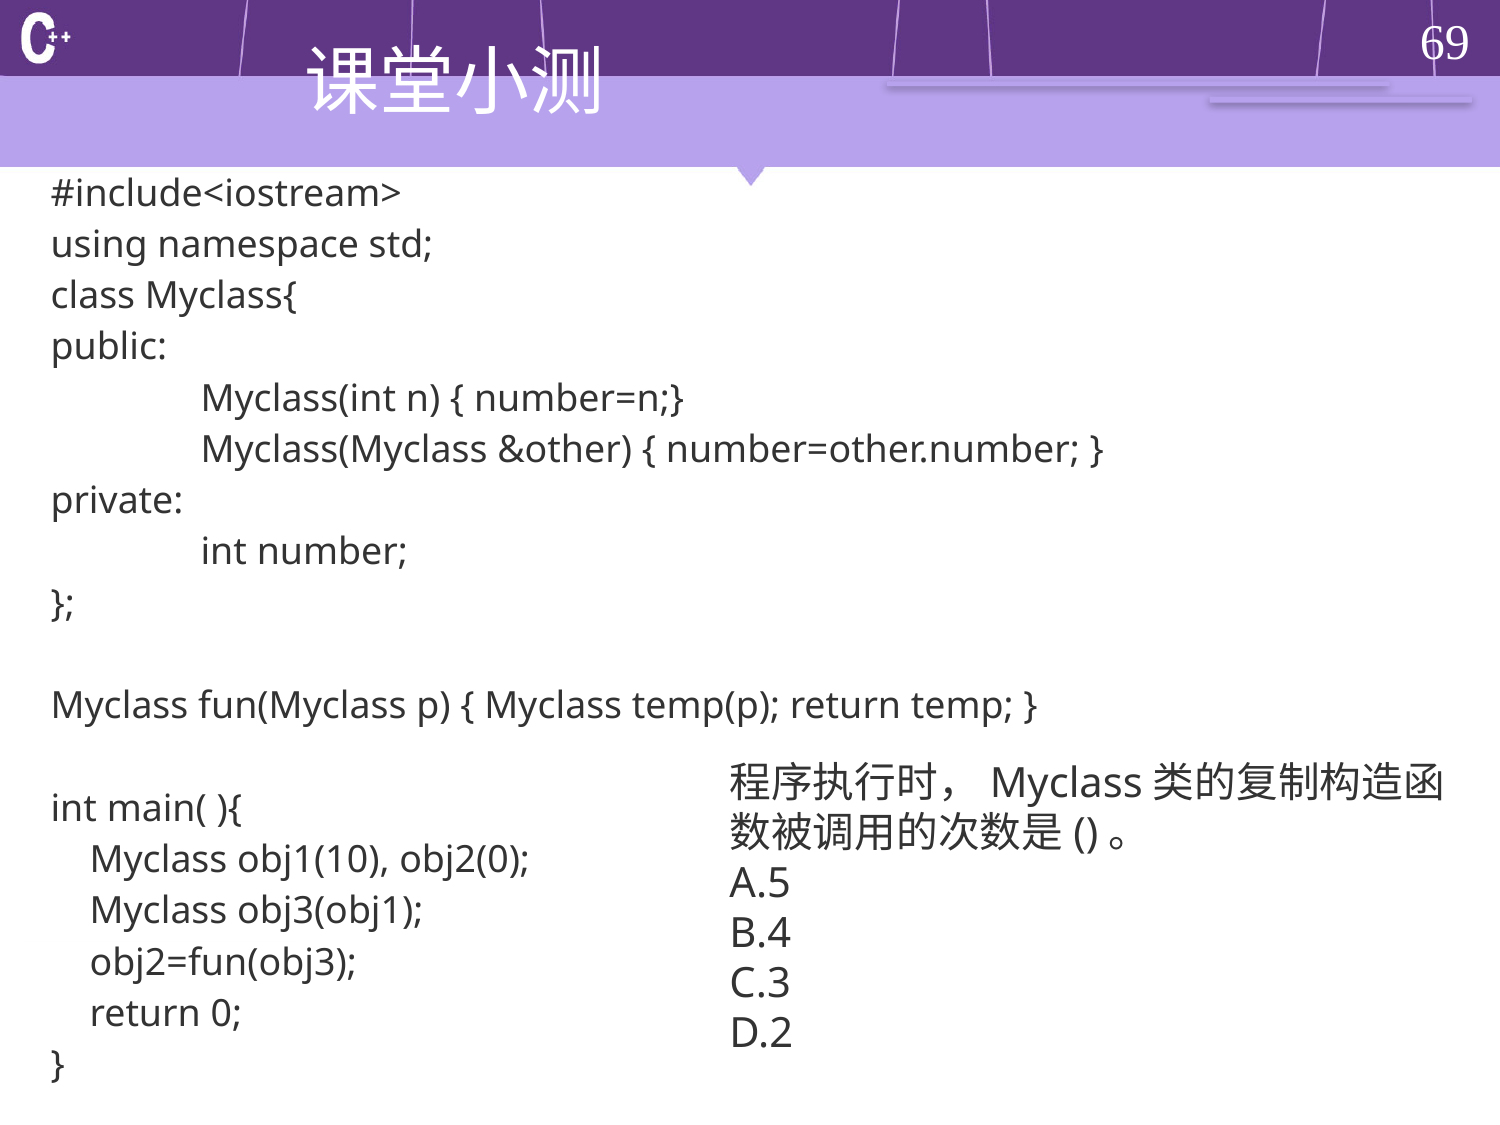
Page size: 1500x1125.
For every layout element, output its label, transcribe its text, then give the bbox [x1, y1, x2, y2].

title 课堂小测 [289, 7, 1425, 149]
picture [0, 0, 1500, 1125]
text_box 程序执行时，Myclass类的复制构造函数被调用的次数是()。 A.5 B.4 C.3 D.2 [714, 748, 1466, 1064]
list #include<iostream> using namespace std; class Myclass{ public: Myclass(int n) { number=n;} Myclass(Myclass &other) { number=other.number; } private: int number; }; Myclass fun(Myclass p) { Myclass temp(p); return temp; } int main( ){ Myclass obj1(10), obj2(0); Myclass obj3(obj1); obj2=fun(obj3); return 0; } [17, 161, 1368, 1055]
